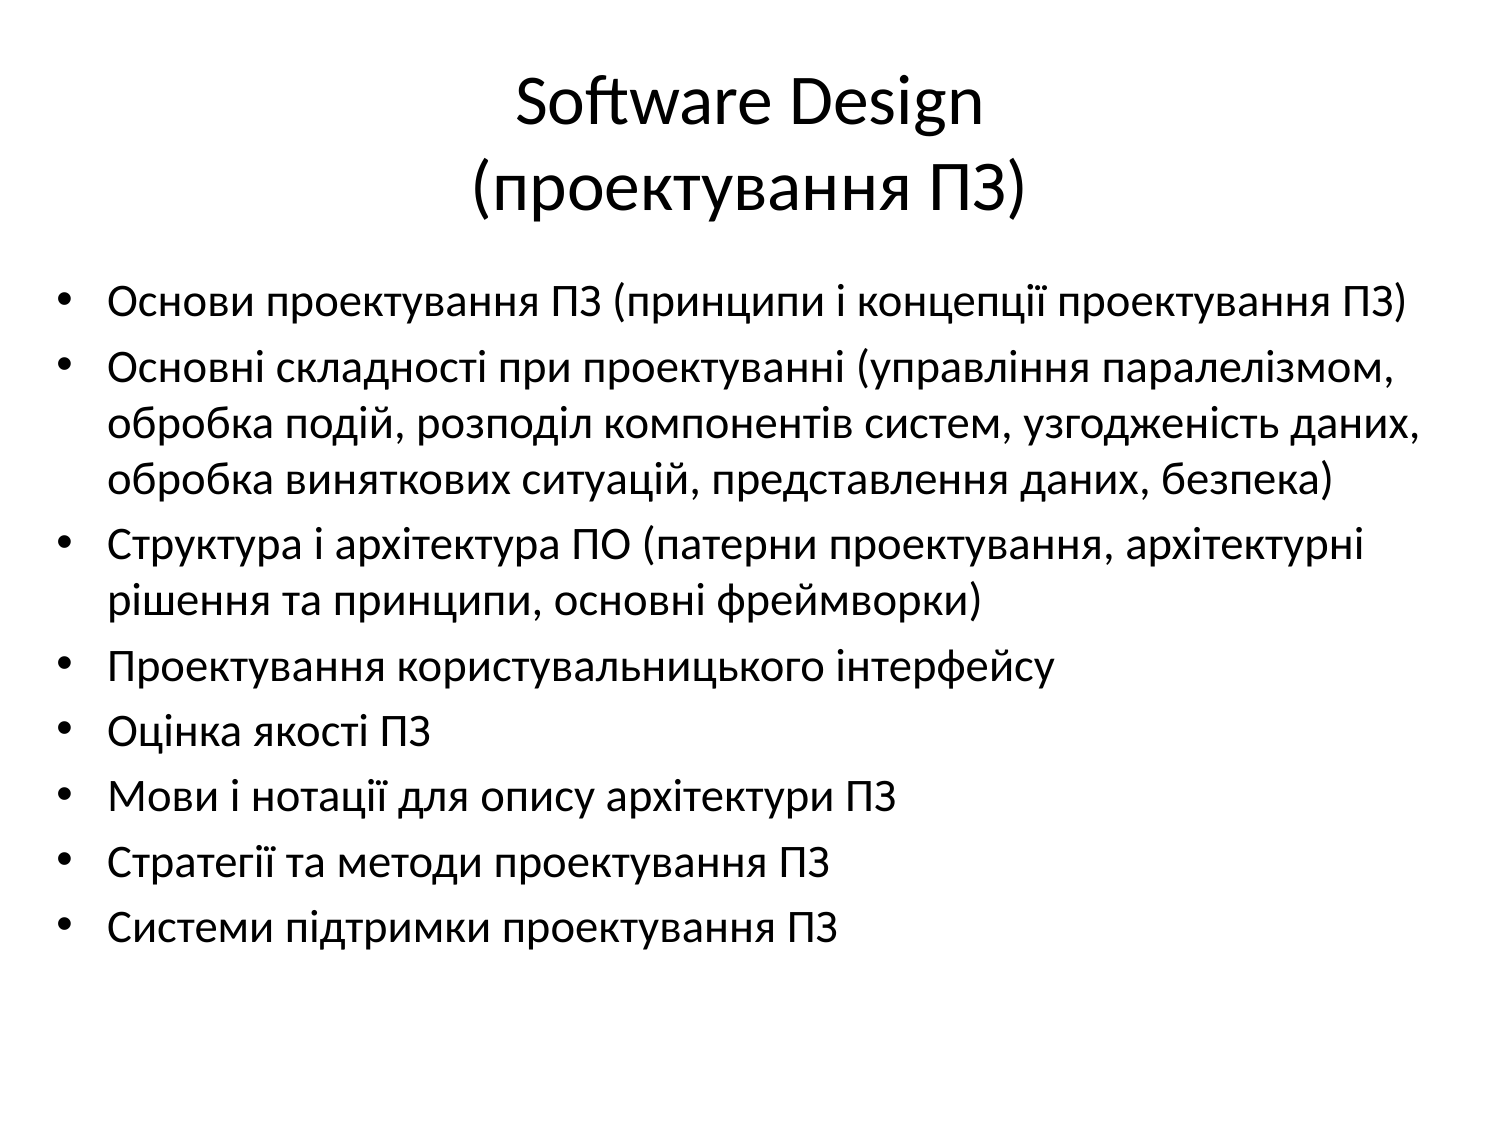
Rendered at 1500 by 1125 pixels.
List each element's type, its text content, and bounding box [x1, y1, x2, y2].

list Основи проектування ПЗ (принципи і концепції проектування ПЗ) Основні складності при проектуванні (управління паралелізмом, обробка подій, розподіл компонентів систем, узгодженість даних, обробка виняткових ситуацій, представлення даних, безпека) Структура і архітектура ПО (патерни проектування, архітектурні рішення та принципи, основні фреймворки) Проектування користувальницького інтерфейсу Оцінка якості ПЗ Мови і нотації для опису архітектури ПЗ Стратегії та методи проектування ПЗ Системи підтримки проектування ПЗ [41, 262, 1459, 1047]
title Software Design (проектування ПЗ) [75, 45, 1425, 233]
